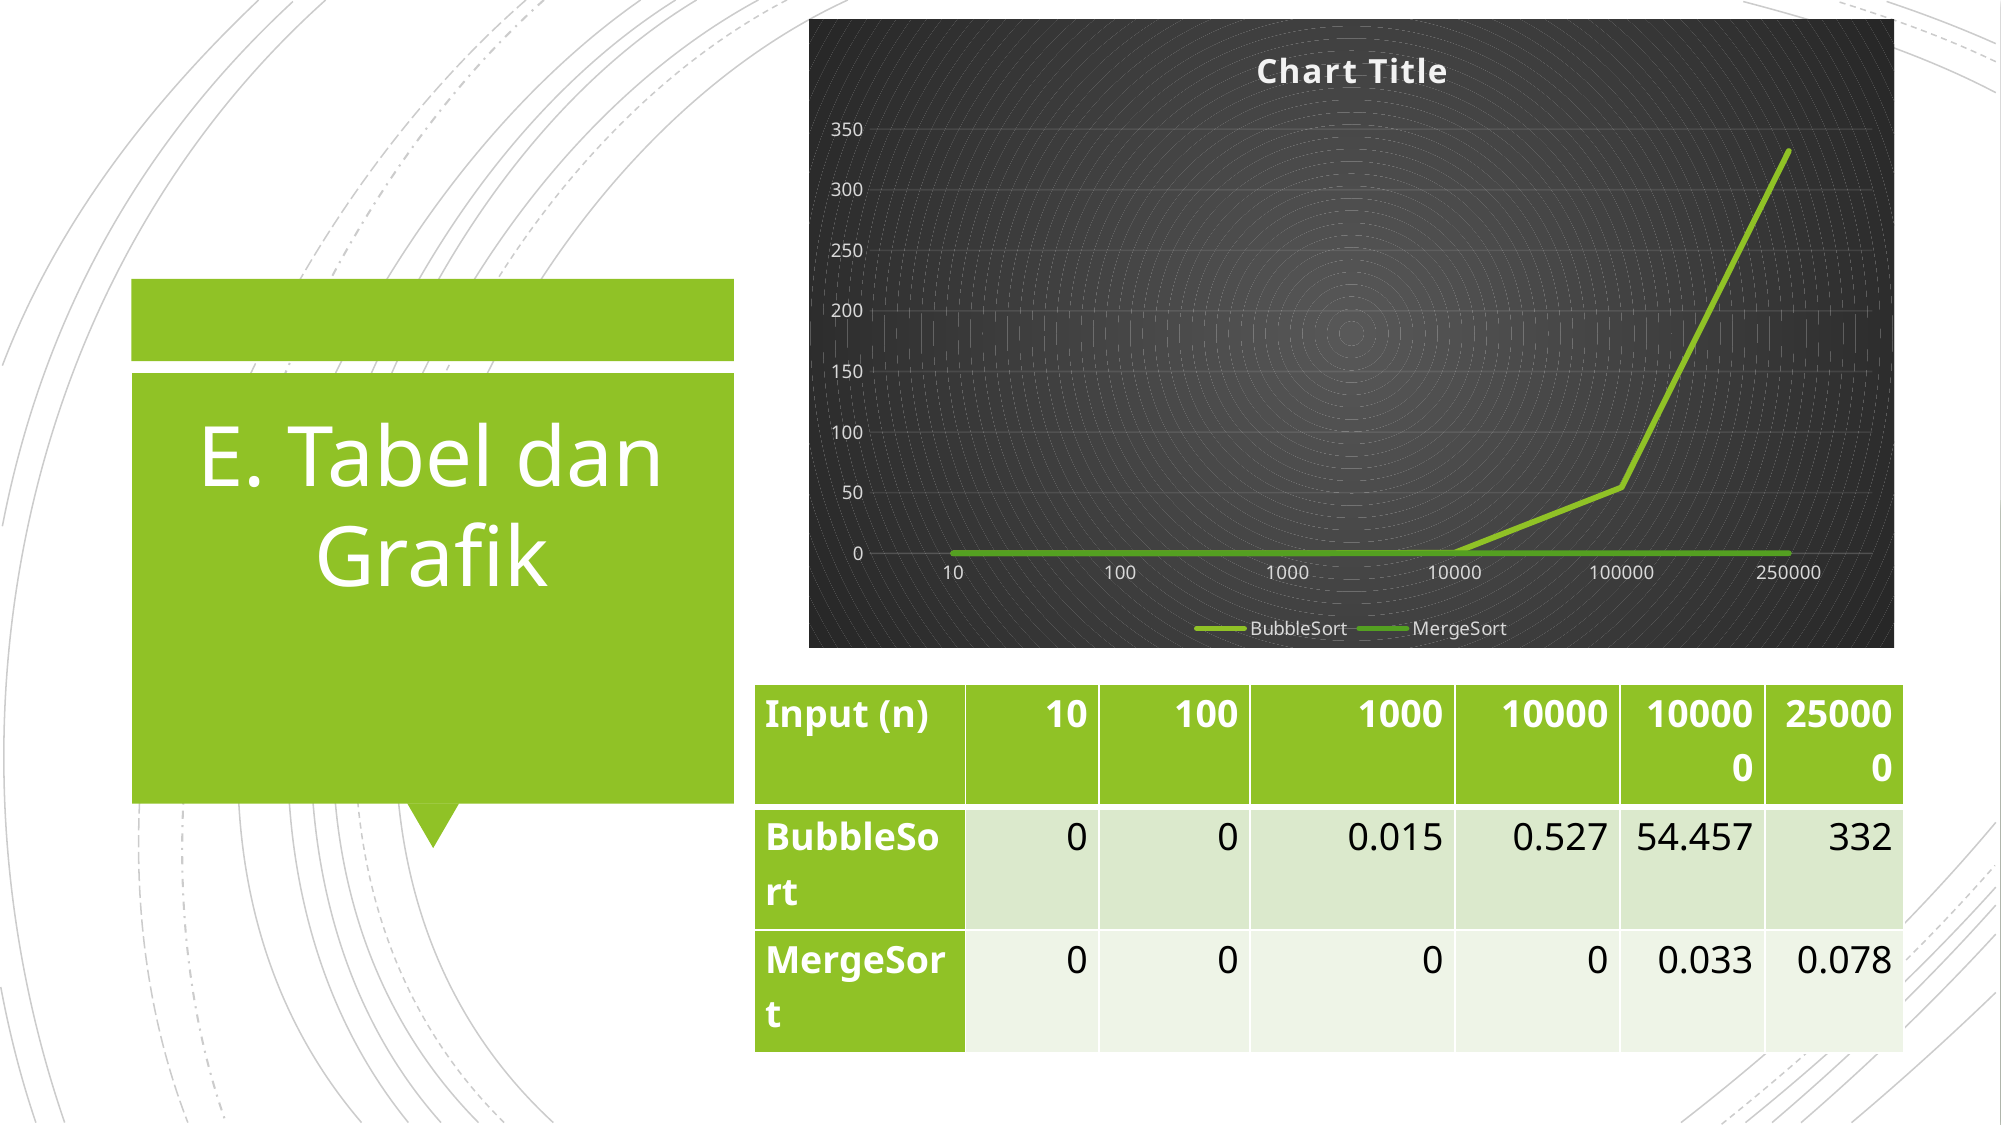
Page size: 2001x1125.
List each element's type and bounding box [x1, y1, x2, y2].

text_box [0, 0, 1997, 1125]
text_box [130, 278, 735, 849]
chart [808, 18, 1895, 649]
